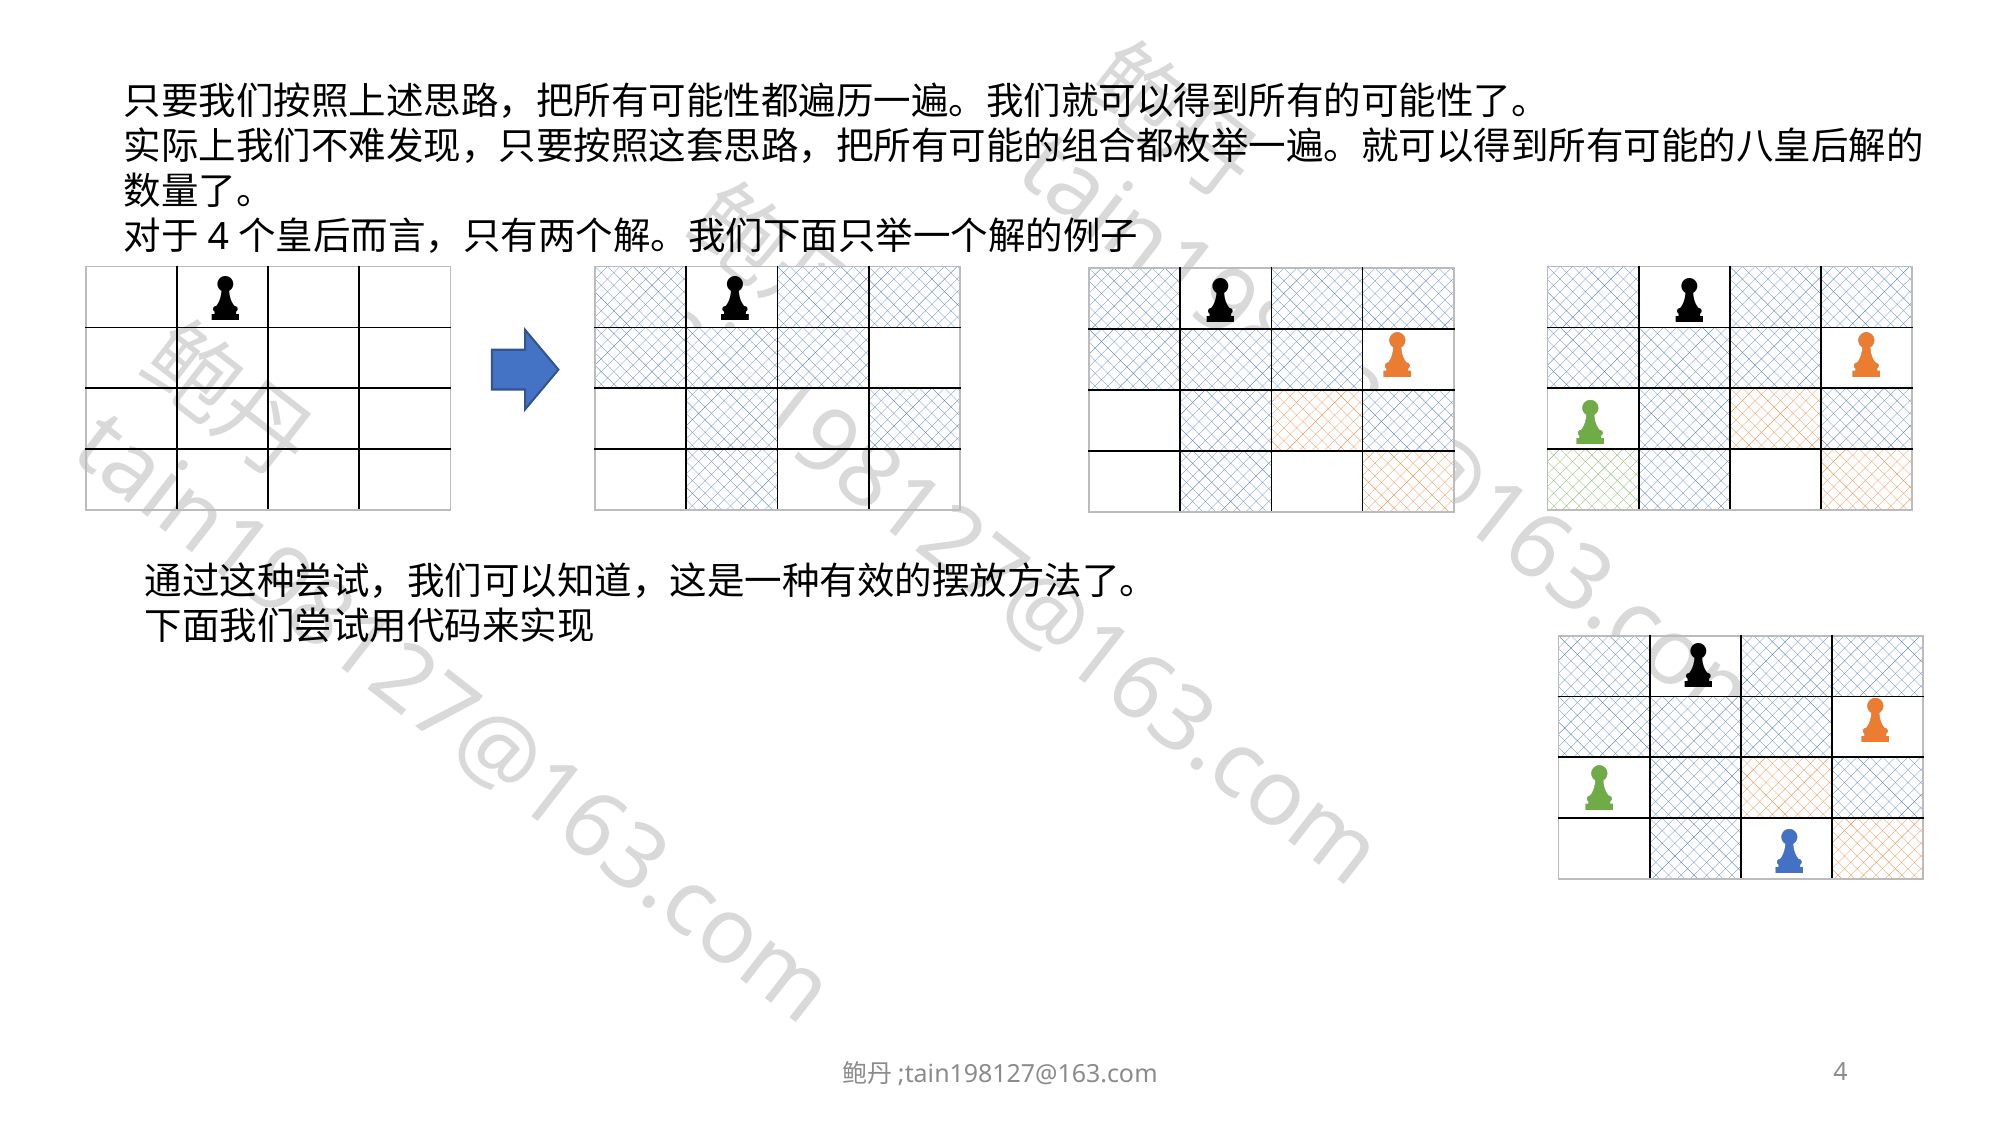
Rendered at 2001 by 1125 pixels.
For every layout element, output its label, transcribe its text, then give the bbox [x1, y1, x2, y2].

table_cell [1731, 450, 1820, 509]
table_cell [269, 389, 358, 448]
table_cell [1640, 328, 1729, 387]
table_cell [1822, 450, 1911, 509]
table_cell [1833, 819, 1922, 878]
table_header [767, 267, 777, 327]
text_box 通过这种尝试，我们可以知道，这是一种有效的摆放方法了。 下面我们尝试用代码来实现 [130, 549, 1173, 655]
table_cell [870, 450, 959, 509]
picture [1757, 819, 1821, 883]
table_header [1272, 269, 1362, 328]
table_cell [1090, 391, 1179, 450]
table_header [178, 267, 193, 327]
table_cell [87, 328, 176, 387]
table_cell [1181, 452, 1271, 511]
text_box 只要我们按照上述思路，把所有可能性都遍历一遍。我们就可以得到所有的可能性了。 实际上我们不难发现，只要按照这套思路，把所有可能的组合都枚举一遍。就可以得到所有可能的八皇后解的 数量了。 对于4个皇后而言，只有两个解。我们下面只举一个解的例子 [108, 69, 1939, 310]
table_cell [1559, 758, 1567, 817]
table_header [269, 267, 358, 327]
table_header [1559, 637, 1649, 696]
table_cell [1548, 328, 1638, 387]
table_header [1090, 269, 1179, 328]
table_header [87, 267, 176, 327]
table_cell [360, 389, 450, 448]
table_cell [1272, 330, 1362, 389]
table_cell [1363, 452, 1453, 511]
table_header [1731, 267, 1820, 327]
table_cell [1559, 697, 1649, 756]
table_cell [360, 328, 450, 387]
table_cell [1640, 389, 1729, 448]
table_cell [778, 389, 868, 448]
table_cell [178, 389, 267, 448]
text_box [490, 327, 560, 413]
table_cell [870, 389, 959, 448]
footer 鲍丹;tain198127@163.com [662, 1042, 1338, 1103]
table_header [1742, 637, 1831, 696]
table_cell [1651, 697, 1740, 756]
table_header [596, 267, 685, 327]
table_cell [1833, 758, 1922, 817]
table_cell [778, 328, 868, 387]
table_cell [1898, 328, 1911, 387]
table_header [1651, 637, 1666, 696]
table_cell [687, 450, 777, 509]
table_header [1833, 637, 1922, 696]
table_header [870, 267, 959, 327]
picture [702, 266, 767, 330]
table_cell [269, 328, 358, 387]
table_cell [1742, 819, 1757, 878]
table_header [360, 267, 450, 327]
picture [1567, 755, 1632, 820]
table_cell [870, 328, 959, 387]
table_cell [360, 450, 450, 509]
table_cell [1363, 330, 1453, 389]
table_header [257, 267, 267, 327]
slide_number 4 [1412, 1042, 1863, 1103]
table_cell [1090, 452, 1179, 511]
table_cell [1640, 450, 1729, 509]
table_cell [596, 389, 685, 448]
table_cell [178, 328, 267, 387]
table_cell [87, 389, 176, 448]
picture [193, 266, 257, 330]
table_cell [87, 450, 176, 509]
table_cell [1559, 819, 1649, 878]
table_cell [1181, 391, 1271, 450]
picture [1666, 633, 1730, 698]
table_cell [269, 450, 358, 509]
table_cell [1181, 330, 1271, 389]
table_header [1730, 637, 1740, 696]
table_cell [596, 450, 685, 509]
table_header [687, 267, 702, 327]
table_cell [1822, 389, 1911, 448]
table_cell [1651, 758, 1740, 817]
table_cell [778, 450, 868, 509]
picture [1843, 688, 1907, 752]
picture [1657, 268, 1721, 332]
table_cell [1363, 391, 1453, 450]
table_cell [1272, 391, 1362, 450]
table_cell [1548, 389, 1638, 448]
table_cell [1742, 758, 1831, 817]
table_cell [1821, 819, 1831, 878]
table_cell [687, 328, 777, 387]
table_cell [1651, 819, 1740, 878]
picture [1188, 268, 1252, 332]
table_cell [1090, 330, 1179, 389]
table_cell [596, 328, 685, 387]
table_cell [1731, 389, 1820, 448]
picture [1558, 390, 1622, 454]
picture [1833, 322, 1898, 387]
table_header [1548, 267, 1638, 327]
table_cell [1822, 328, 1833, 387]
table_header [1252, 269, 1271, 328]
table_header [778, 267, 868, 327]
table_cell [178, 450, 267, 509]
table_cell [1833, 697, 1922, 756]
table_cell [1548, 450, 1638, 509]
table_cell [1731, 328, 1820, 387]
table_cell [1632, 758, 1649, 817]
table_header [1822, 267, 1911, 327]
table_header [1640, 267, 1729, 327]
table_header [1181, 269, 1188, 328]
picture [1365, 322, 1429, 387]
table_cell [1272, 452, 1362, 511]
table_cell [1742, 697, 1831, 756]
table_cell [687, 389, 777, 448]
table_header [1363, 269, 1453, 328]
